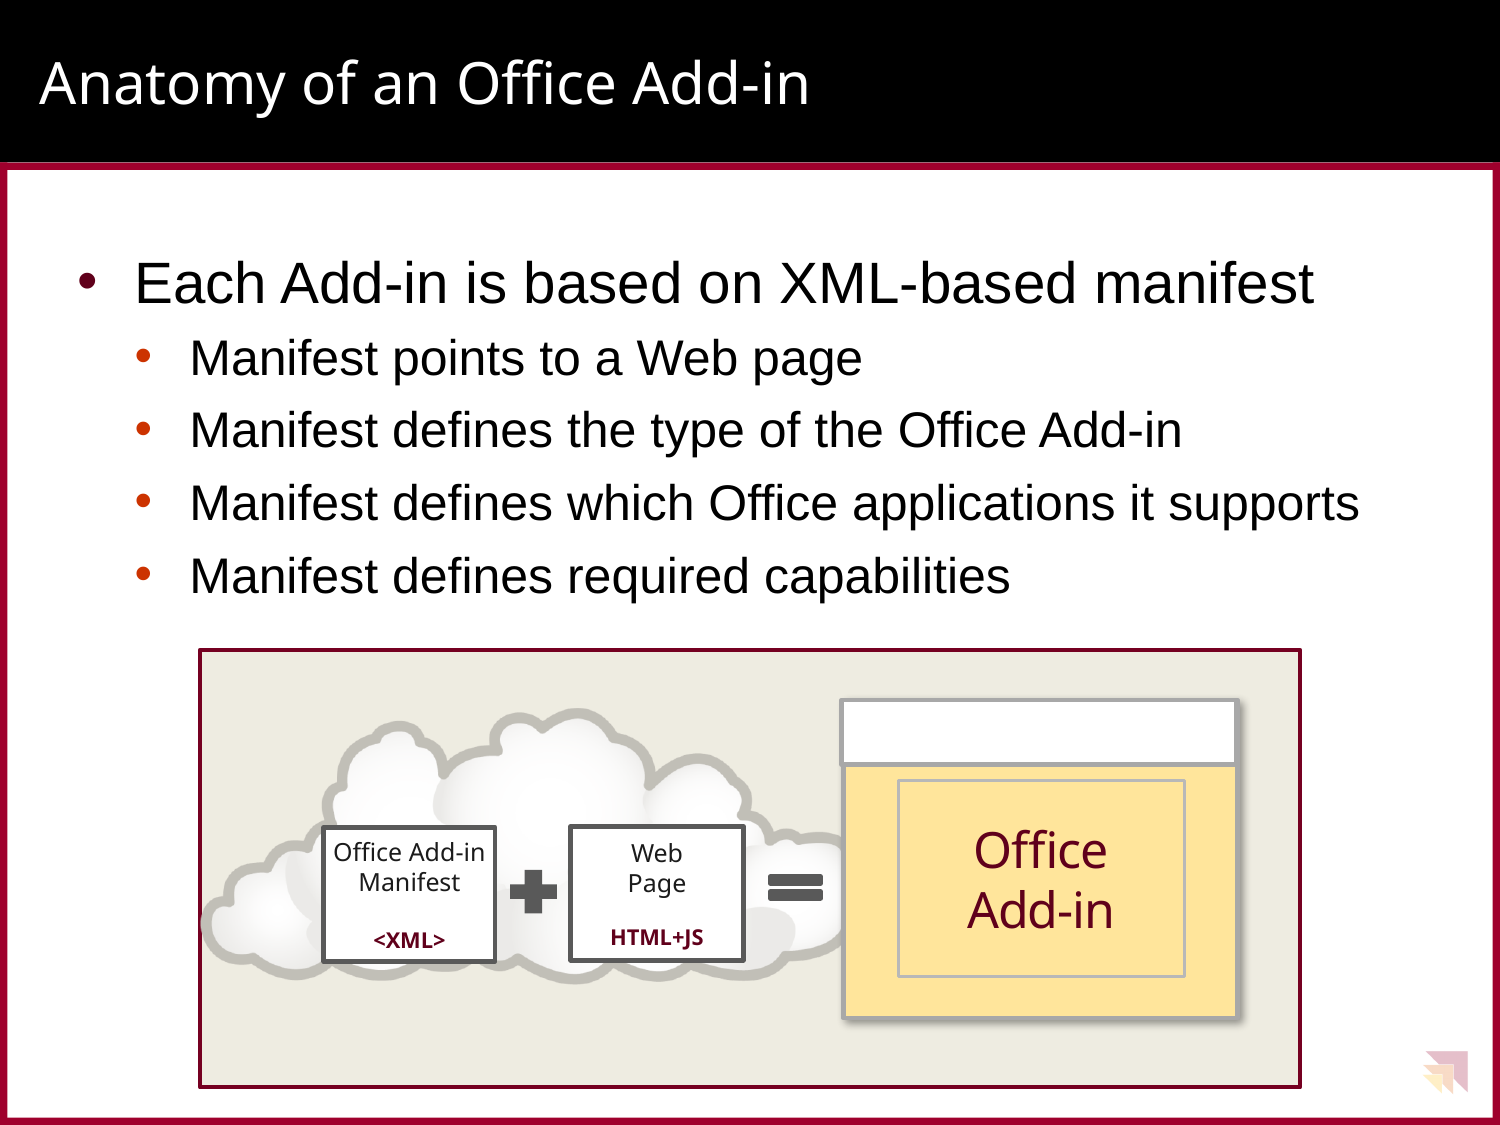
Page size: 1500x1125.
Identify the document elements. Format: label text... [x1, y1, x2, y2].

list Each Add-in is based on XML-based manifest Manifest points to a Web page Manifest defines the type of the Office Add-in Manifest defines which Office applications it supports Manifest defines required capabilities [62, 237, 1438, 1088]
title Anatomy of an Office Add-in [24, 12, 1438, 150]
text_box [199, 699, 1238, 1019]
